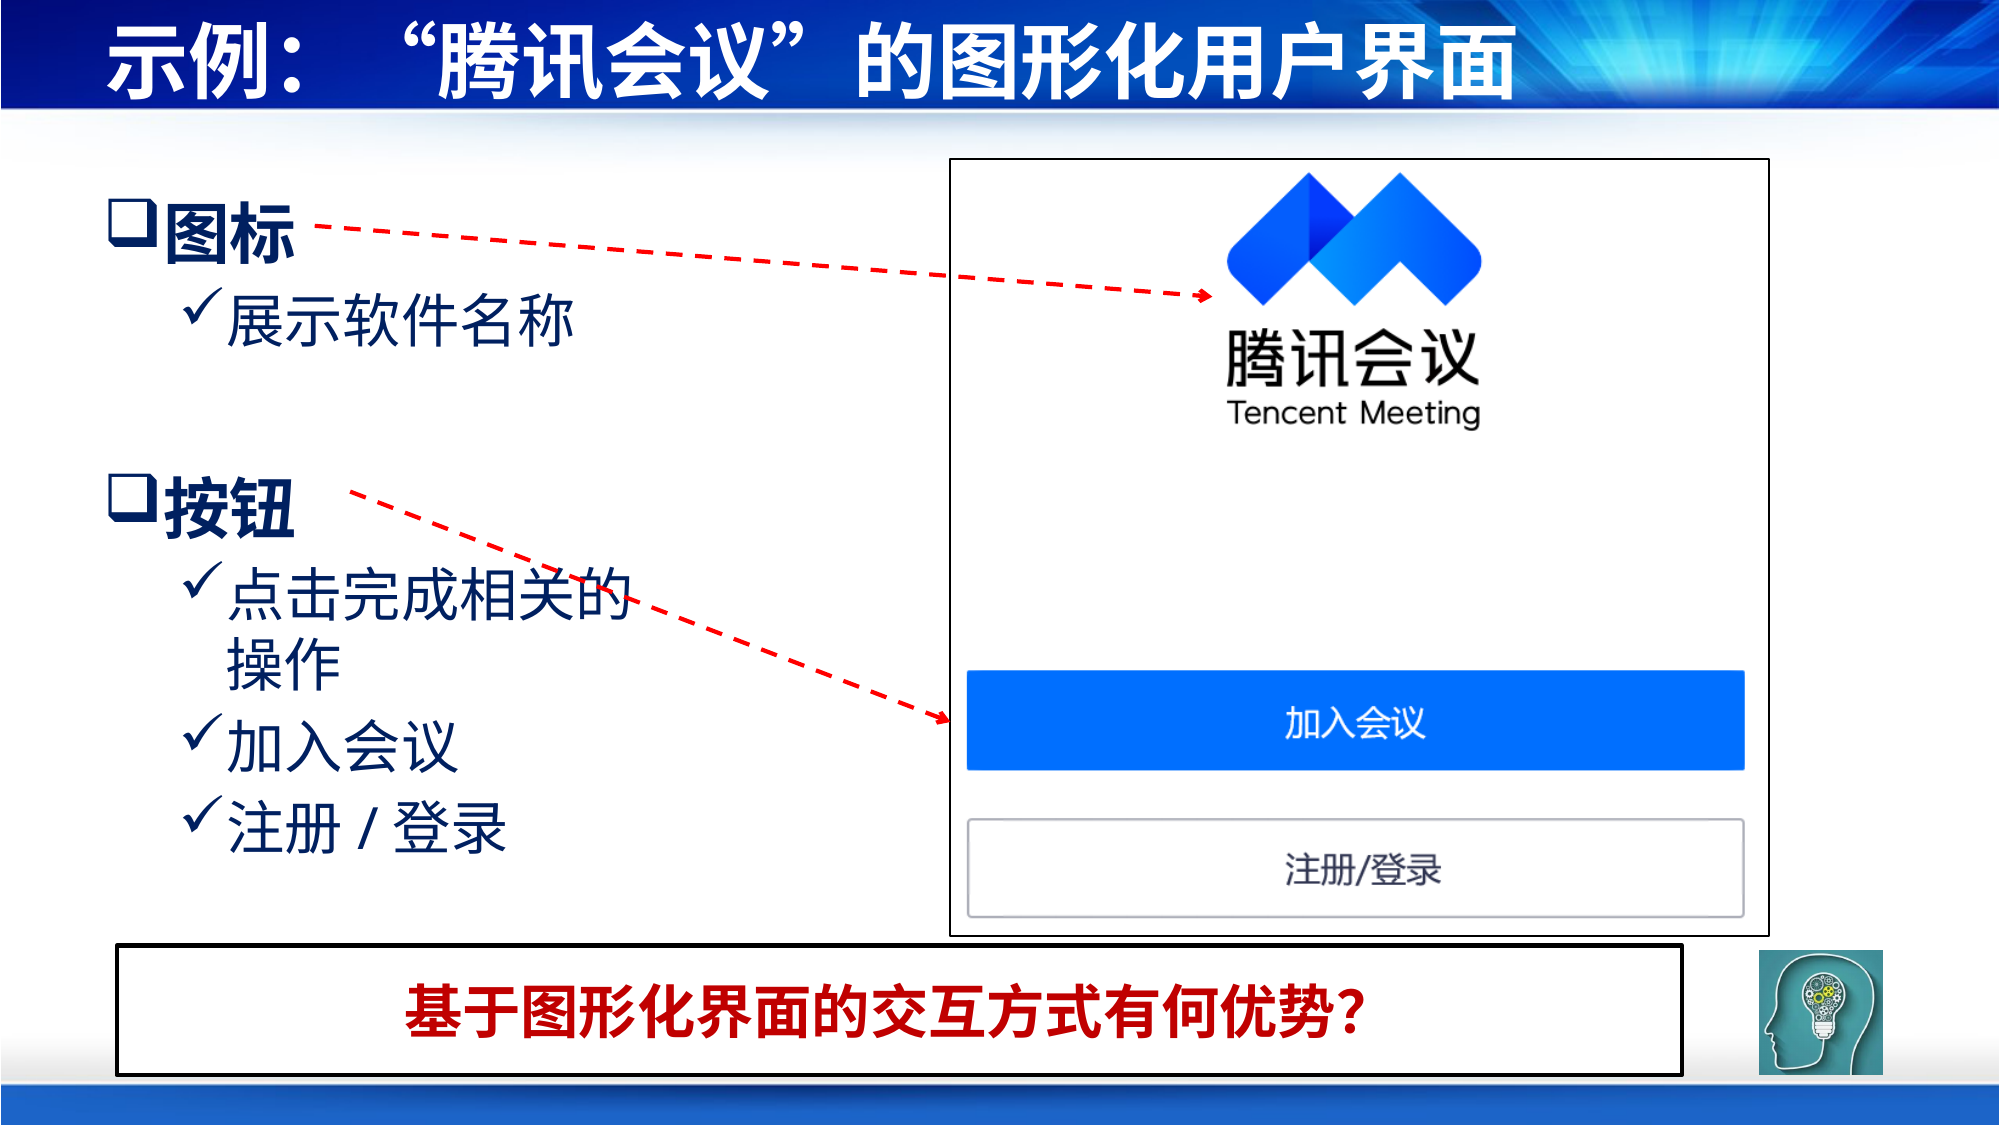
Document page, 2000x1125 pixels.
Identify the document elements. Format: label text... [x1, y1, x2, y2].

text_box 基于图形化界面的交互方式有何优势？ [115, 943, 1684, 1077]
picture [1, 0, 1999, 1125]
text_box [314, 225, 1213, 297]
title 示例：“腾讯会议”的图形化用户界面 [90, 1, 1880, 118]
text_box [349, 491, 951, 723]
list 图标 展示软件名称 按钮 点击完成相关的操作 加入会议 注册/登录 [88, 184, 652, 1012]
